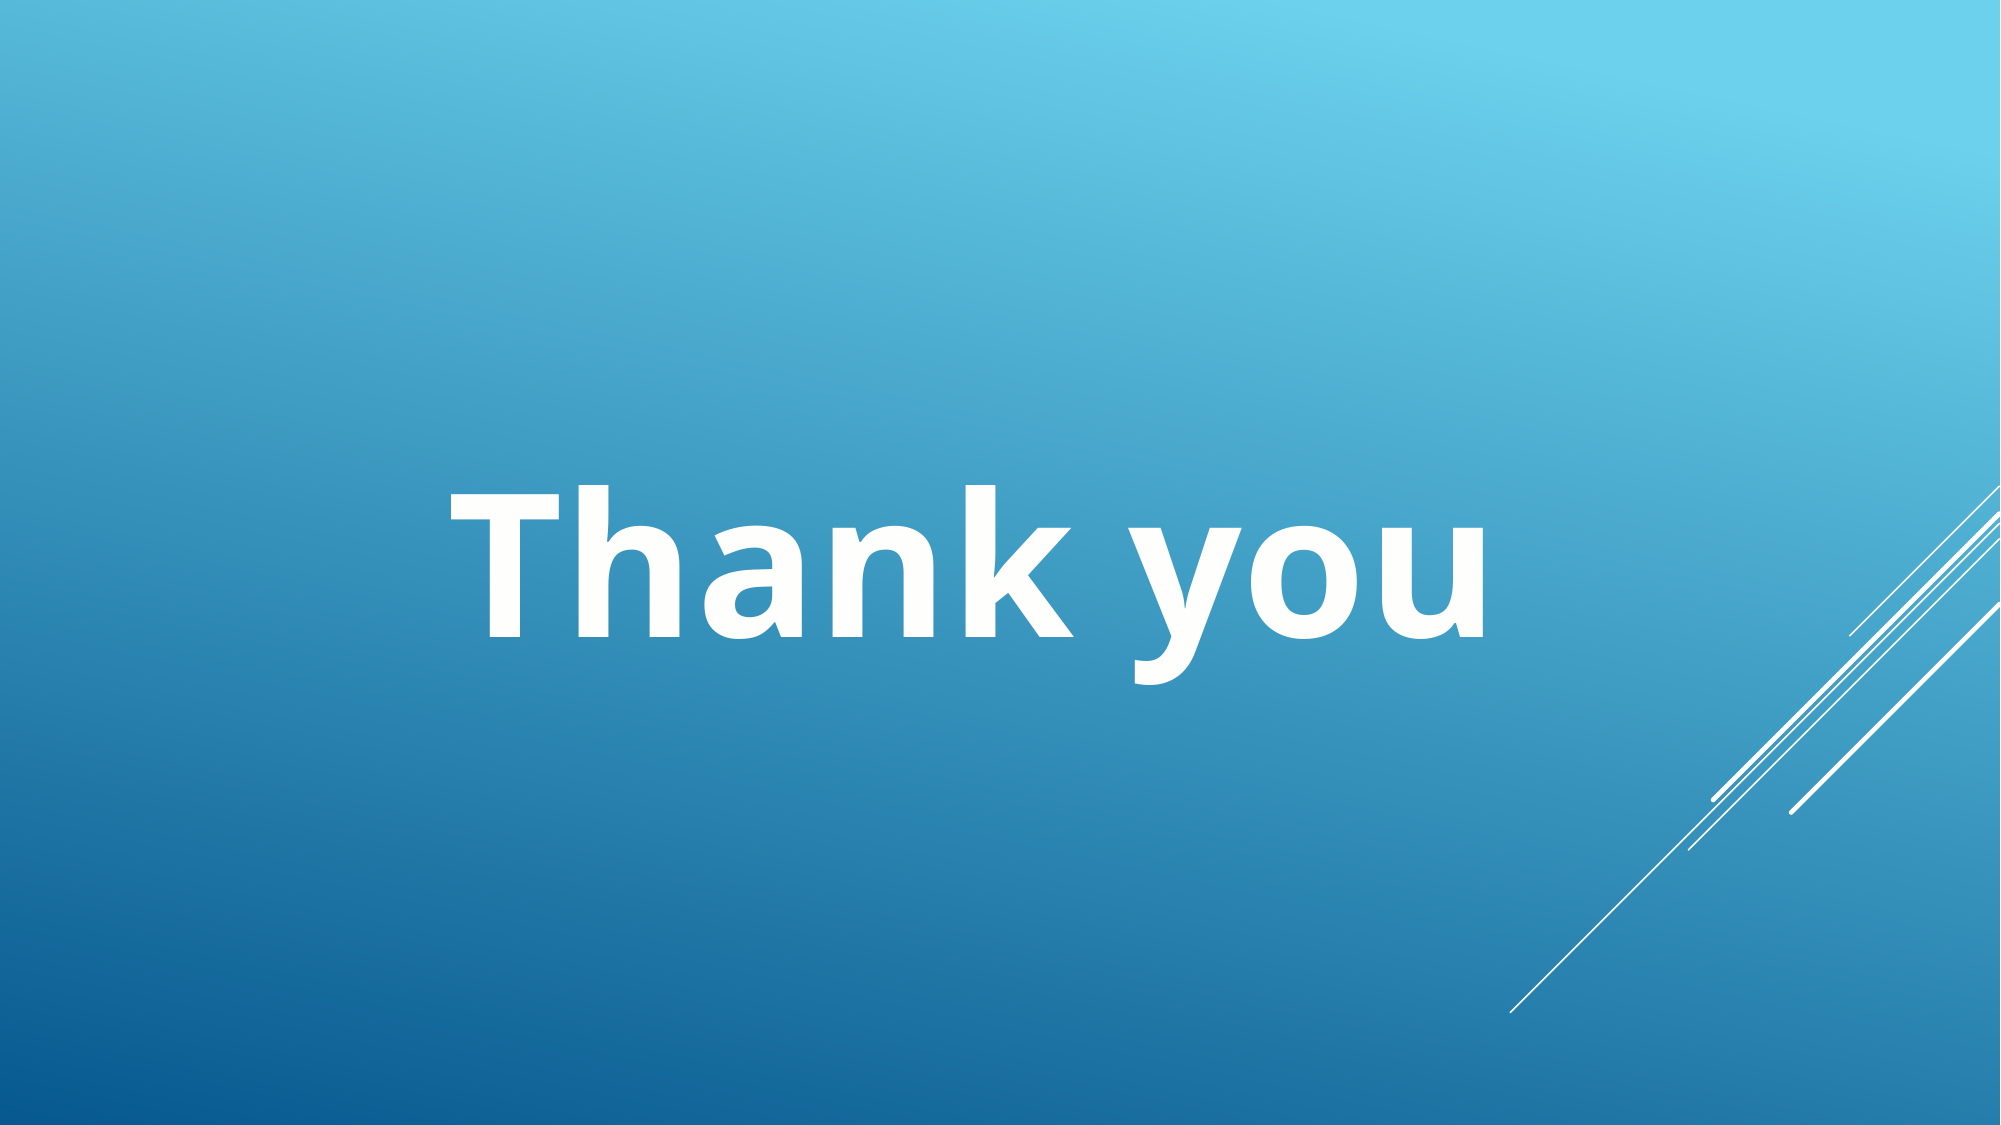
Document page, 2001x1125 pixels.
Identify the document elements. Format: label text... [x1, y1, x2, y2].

title Thank you [112, 131, 1785, 984]
